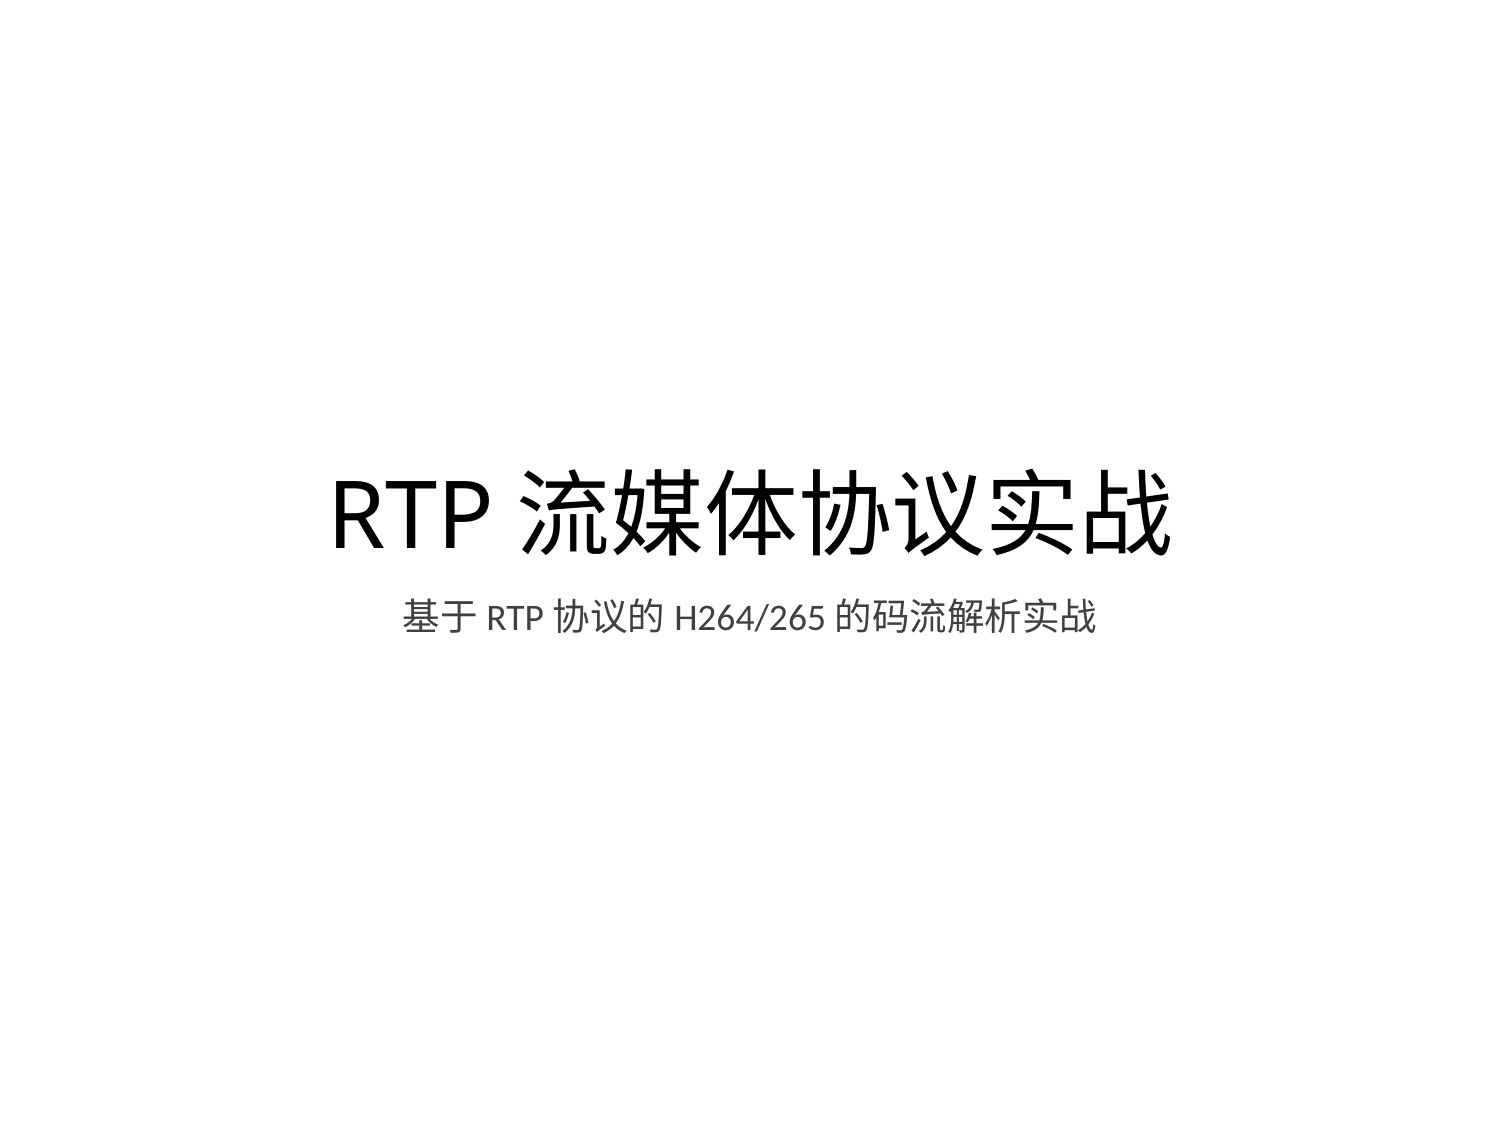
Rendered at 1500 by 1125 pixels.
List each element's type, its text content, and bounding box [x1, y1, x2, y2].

title RTP流媒体协议实战 [187, 184, 1313, 577]
subtitle 基于RTP协议的H264/265的码流解析实战 [187, 590, 1313, 863]
